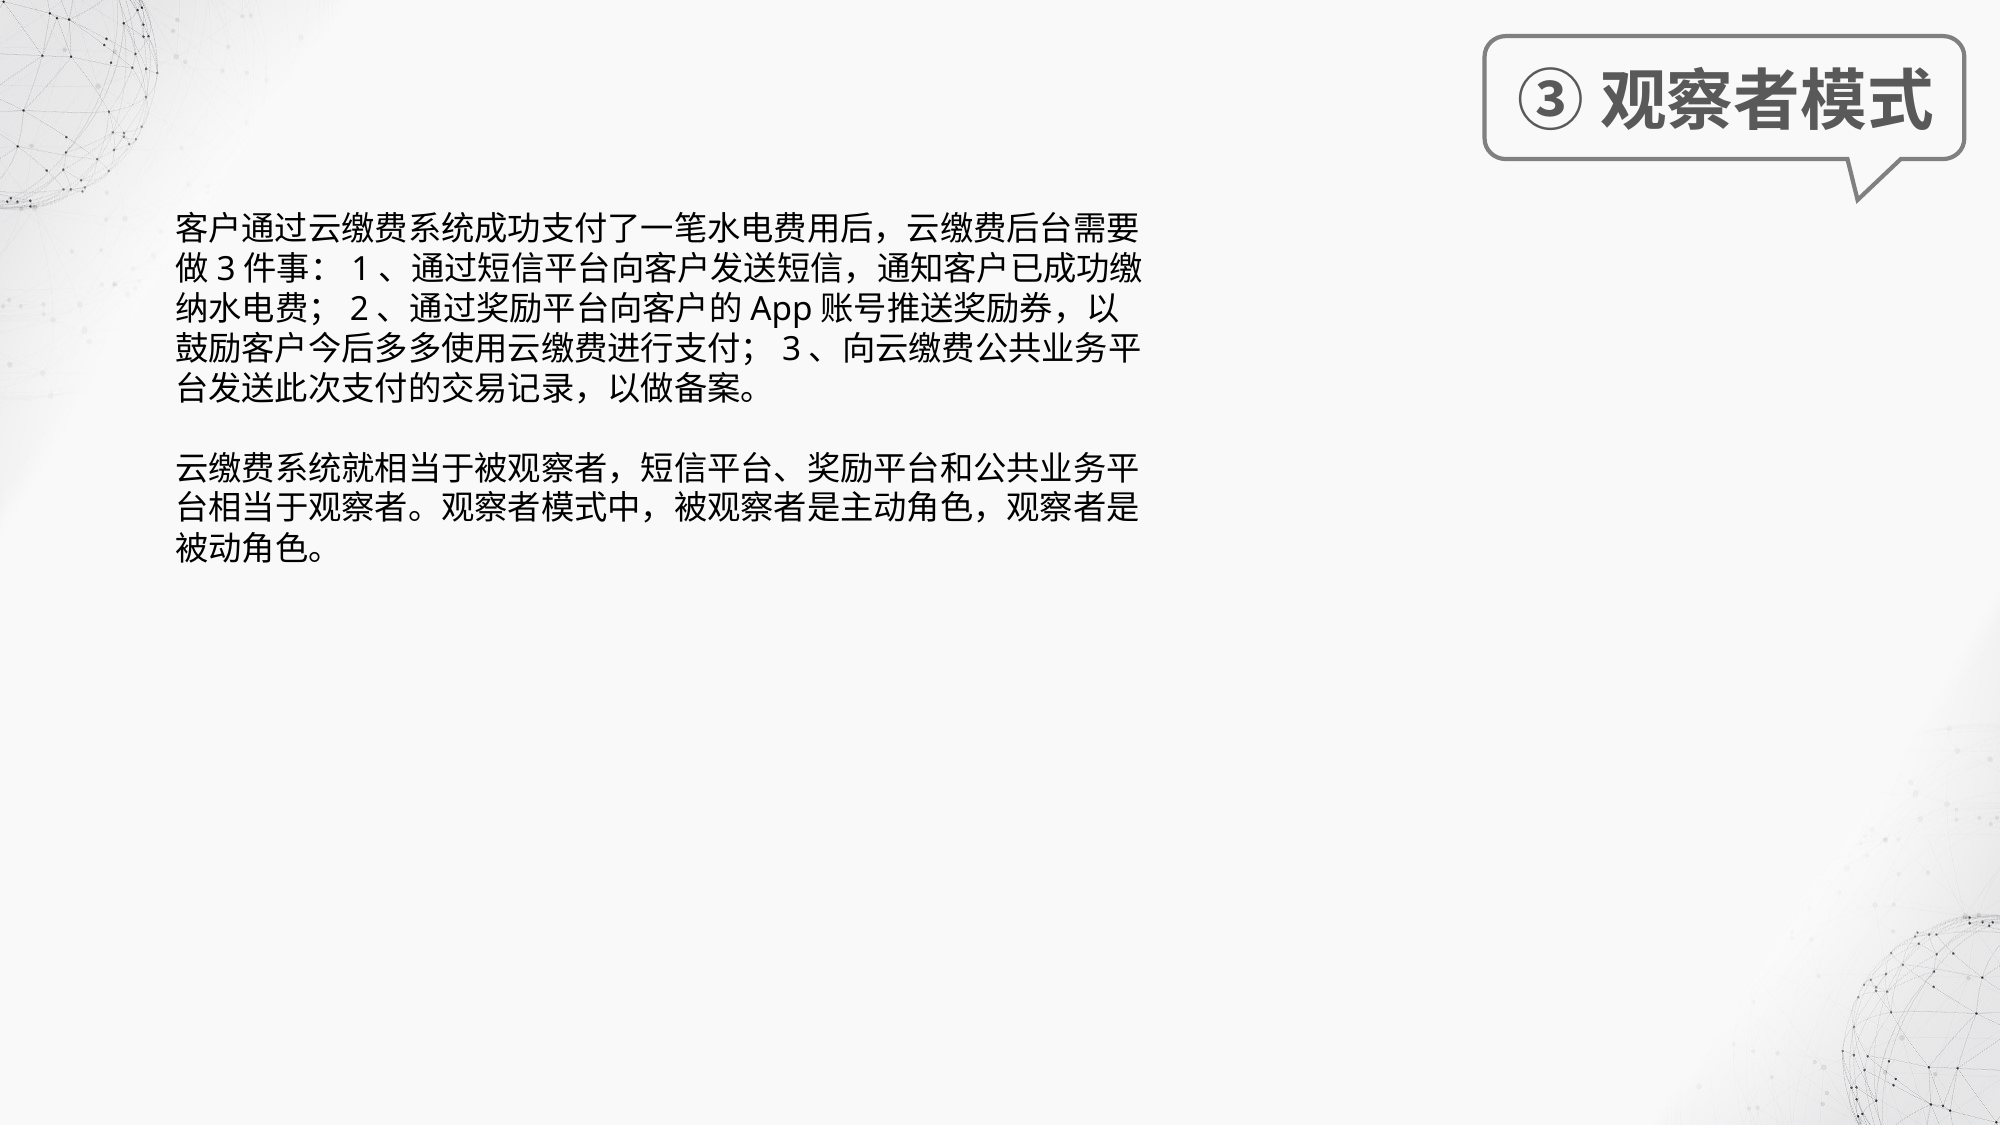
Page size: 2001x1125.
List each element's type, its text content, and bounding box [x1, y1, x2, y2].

text_box 客户通过云缴费系统成功支付了一笔水电费用后，云缴费后台需要做3件事：1、通过短信平台向客户发送短信，通知客户已成功缴纳水电费；2、通过奖励平台向客户的App账号推送奖励券，以鼓励客户今后多多使用云缴费进行支付；3、向云缴费公共业务平台发送此次支付的交易记录，以做备案。 云缴费系统就相当于被观察者，短信平台、奖励平台和公共业务平台相当于观察者。观察者模式中，被观察者是主动角色，观察者是被动角色。 [160, 199, 1161, 574]
picture [0, 0, 2000, 1125]
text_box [1484, 36, 1965, 200]
